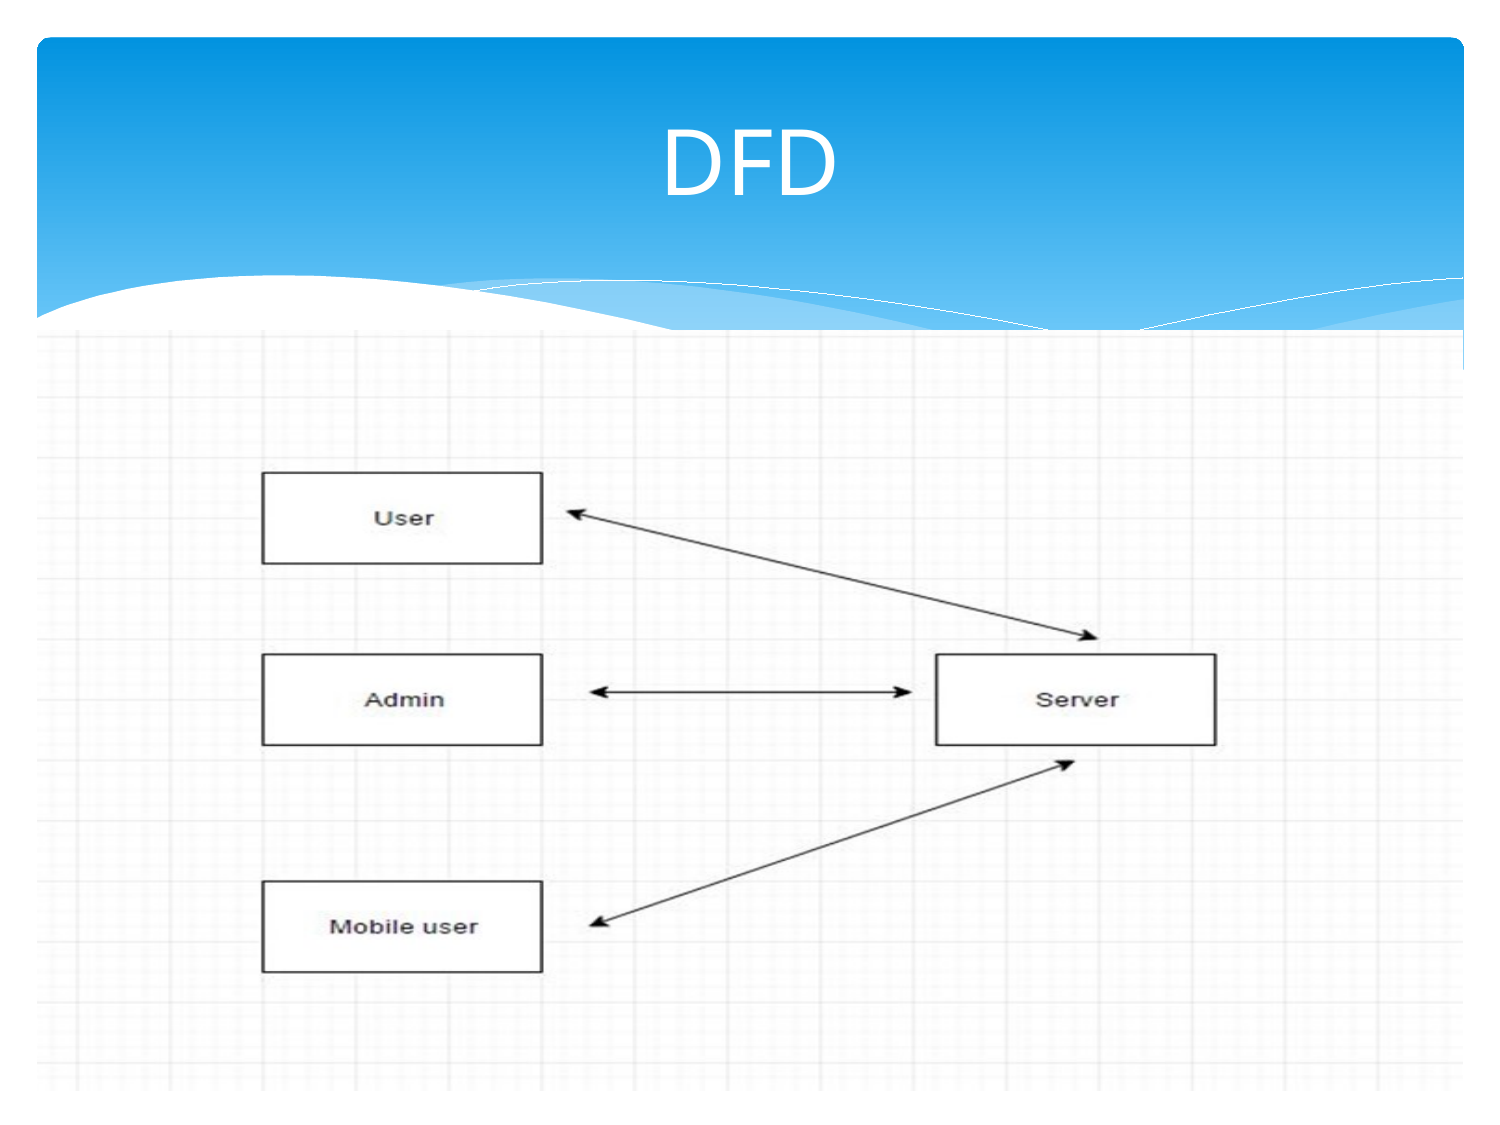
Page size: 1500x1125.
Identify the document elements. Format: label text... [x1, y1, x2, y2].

title DFD [75, 55, 1425, 261]
picture [37, 330, 1463, 1092]
